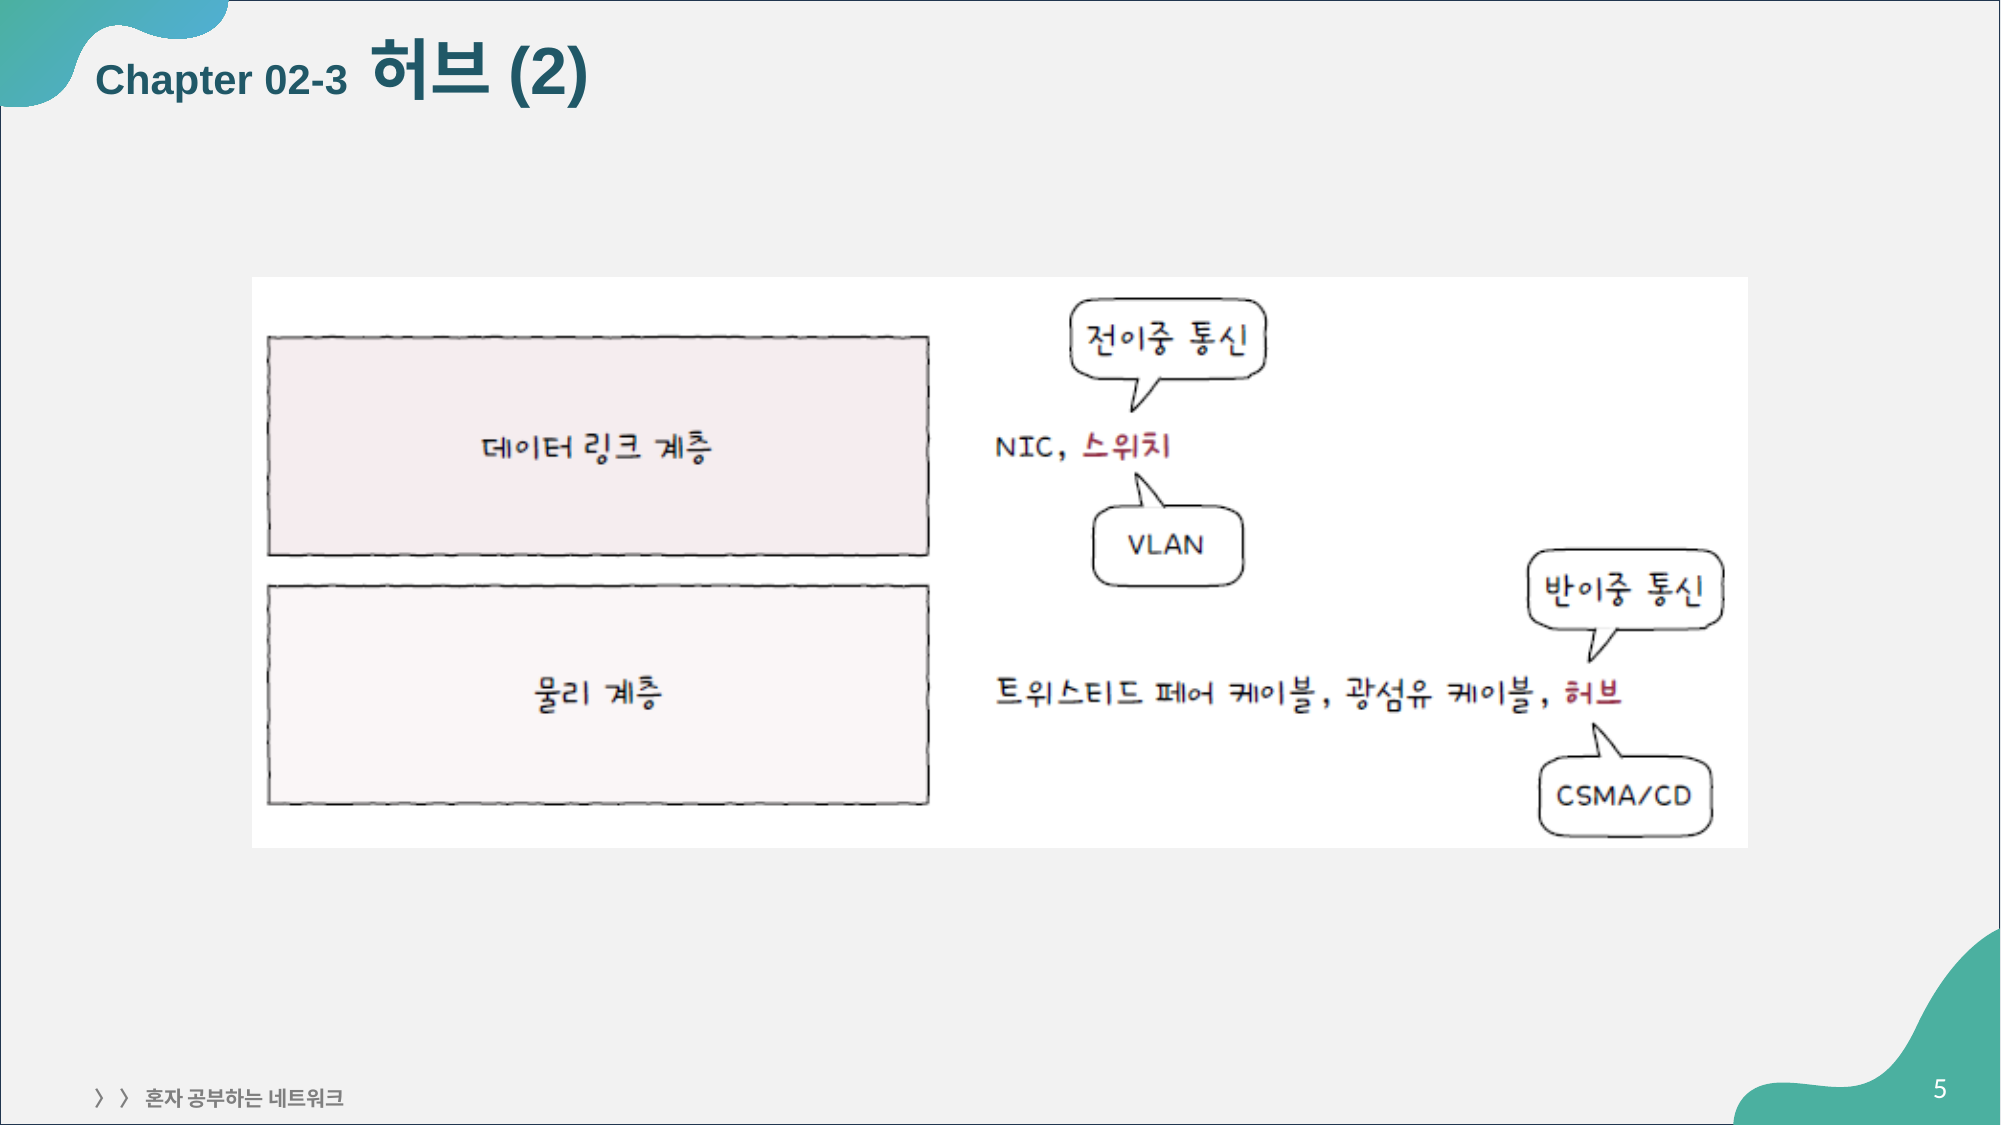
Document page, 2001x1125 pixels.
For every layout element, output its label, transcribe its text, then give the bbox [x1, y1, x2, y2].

slide_number ‹#› [1917, 1061, 1984, 1122]
picture [252, 276, 1748, 848]
title Chapter 02-3 허브(2) [79, 17, 1931, 128]
footer 〉 〉 혼자 공부하는 네트워크 [79, 1078, 755, 1114]
